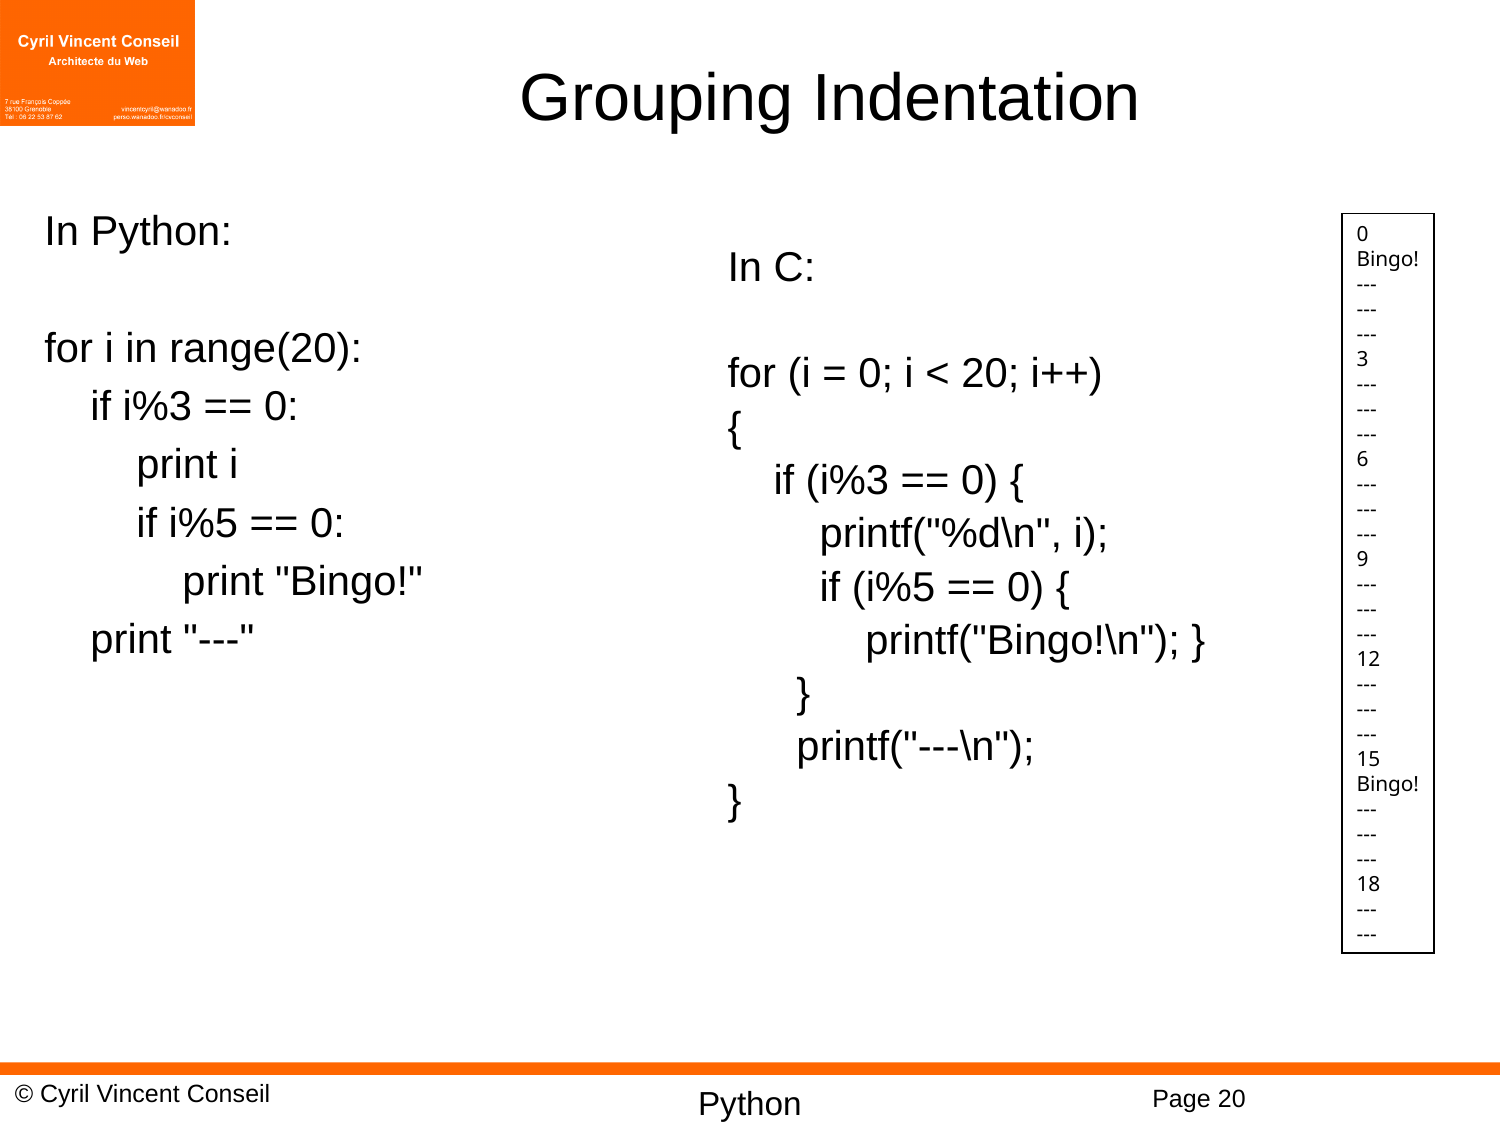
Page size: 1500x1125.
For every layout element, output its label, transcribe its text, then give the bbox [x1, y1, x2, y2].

list In Python: for i in range(20): if i%3 == 0: print i if i%5 == 0: print "Bingo!" print "---" [29, 196, 1468, 1063]
picture [0, 0, 193, 126]
list In C: for (i = 0; i < 20; i++) { if (i%3 == 0) { printf("%d\n", i); if (i%5 == 0) { printf("Bingo!\n"); } } printf("---\n"); } [712, 237, 1294, 1000]
text_box 0 Bingo! --- --- --- 3 --- --- --- 6 --- --- --- 9 --- --- --- 12 --- --- --- 15 Bingo! --- --- --- 18 --- --- [1341, 213, 1434, 953]
title Grouping Indentation [193, 0, 1469, 188]
